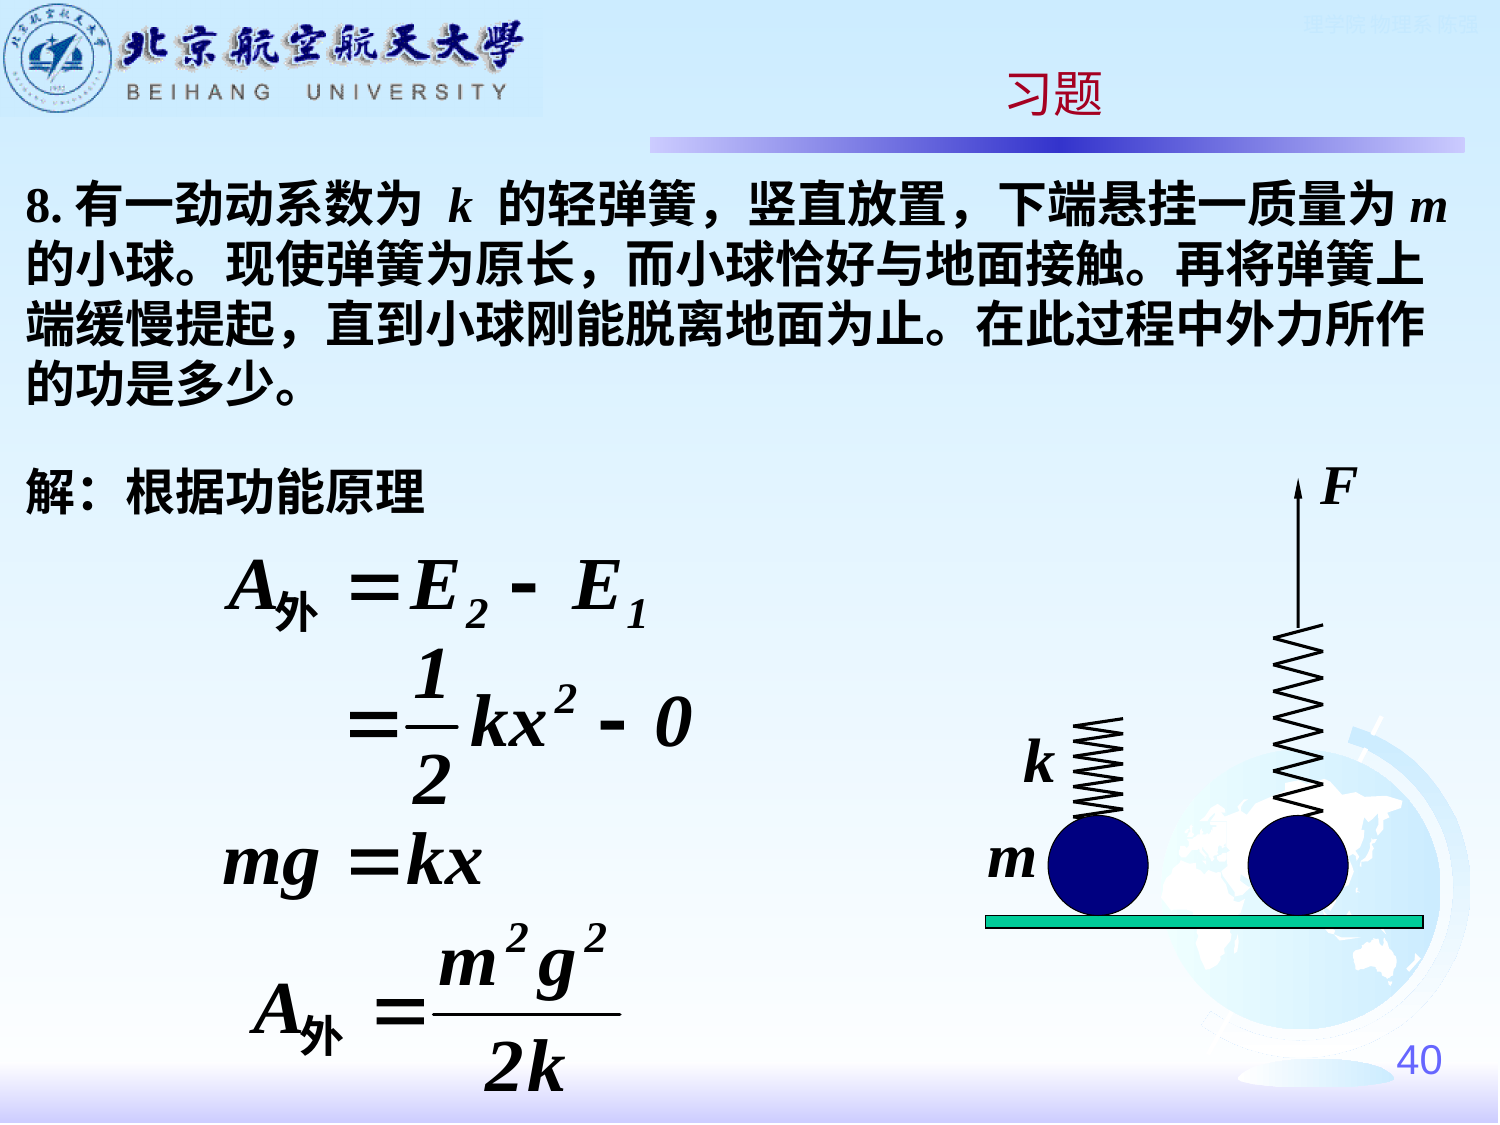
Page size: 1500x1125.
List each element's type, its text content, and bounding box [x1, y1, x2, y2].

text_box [1247, 452, 1374, 916]
picture [0, 0, 543, 117]
slide_number 40 [1145, 1024, 1459, 1101]
text_box [985, 915, 1423, 928]
text_box 解：根据功能原理 [10, 452, 499, 528]
text_box 习题 [625, 47, 1483, 138]
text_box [977, 718, 1149, 916]
text_box 8.有一劲动系数为 k 的轻弹簧，竖直放置，下端悬挂一质量为m 的小球。现使弹簧为原长，而小球恰好与地面接触。再将弹簧上端缓慢提起，直到小球刚能脱离地面为止。在此过程中外力所作的功是多少。 [10, 165, 1486, 421]
picture [210, 534, 711, 1109]
